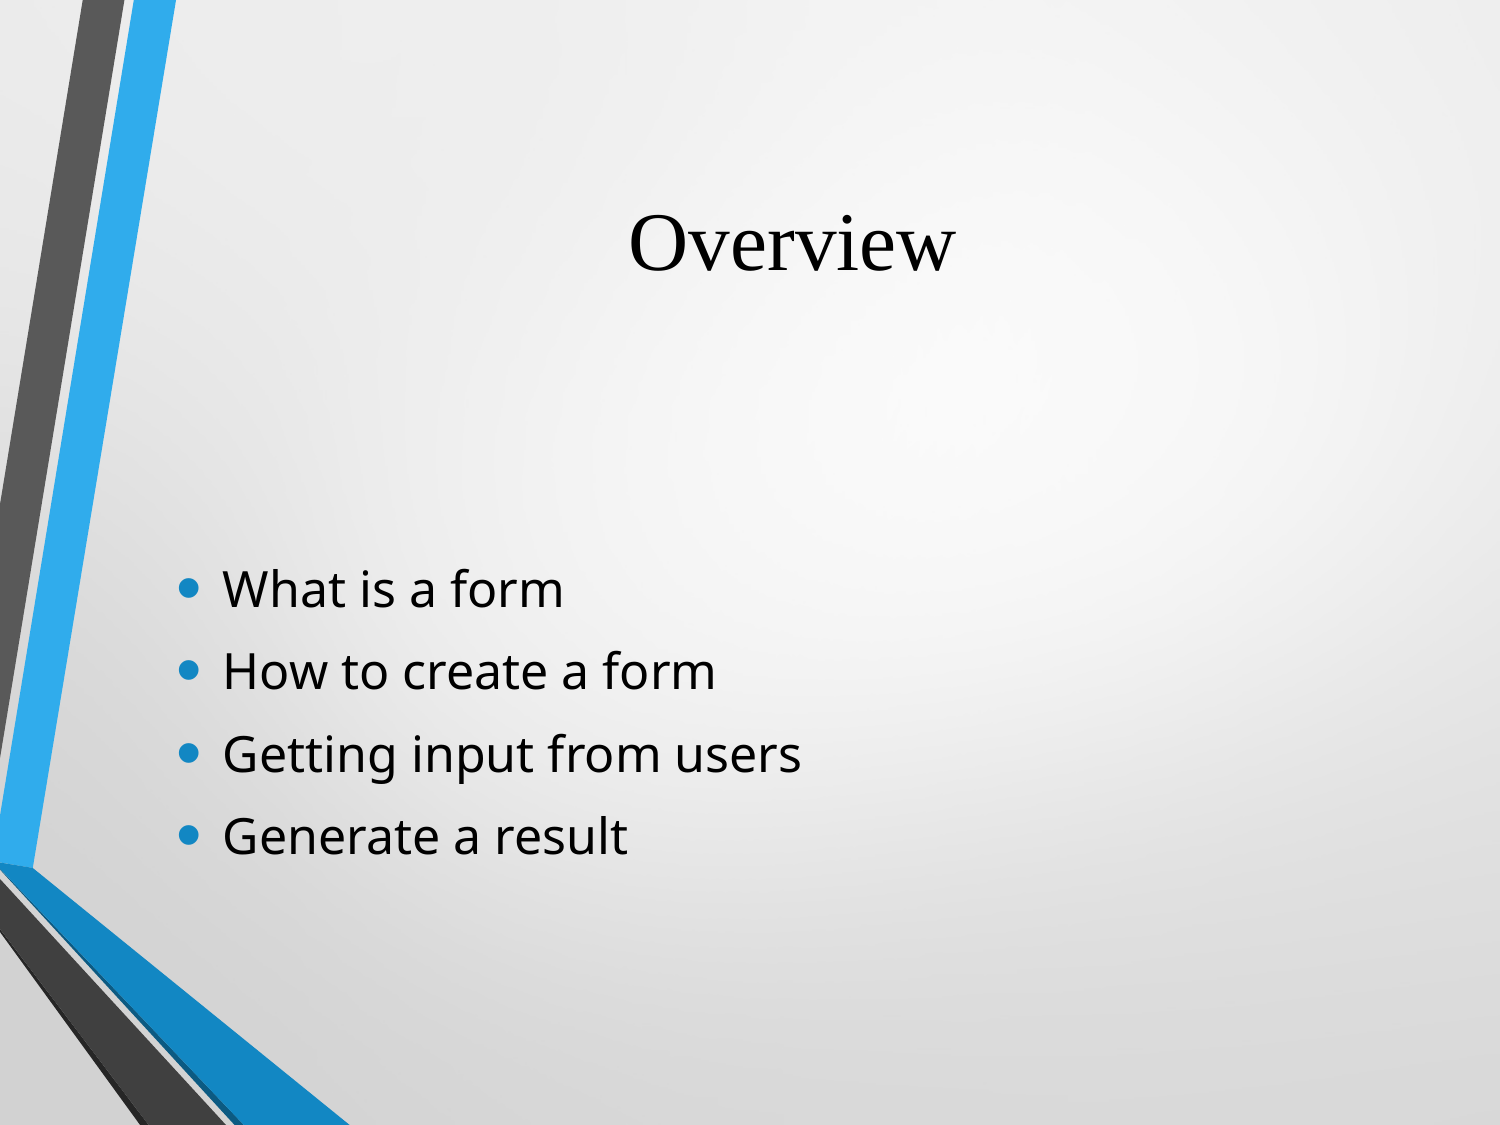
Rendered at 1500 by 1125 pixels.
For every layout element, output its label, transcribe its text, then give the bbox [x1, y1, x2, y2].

title Overview [161, 75, 1425, 400]
list What is a form How to create a form Getting input from users Generate a result [161, 437, 1425, 985]
